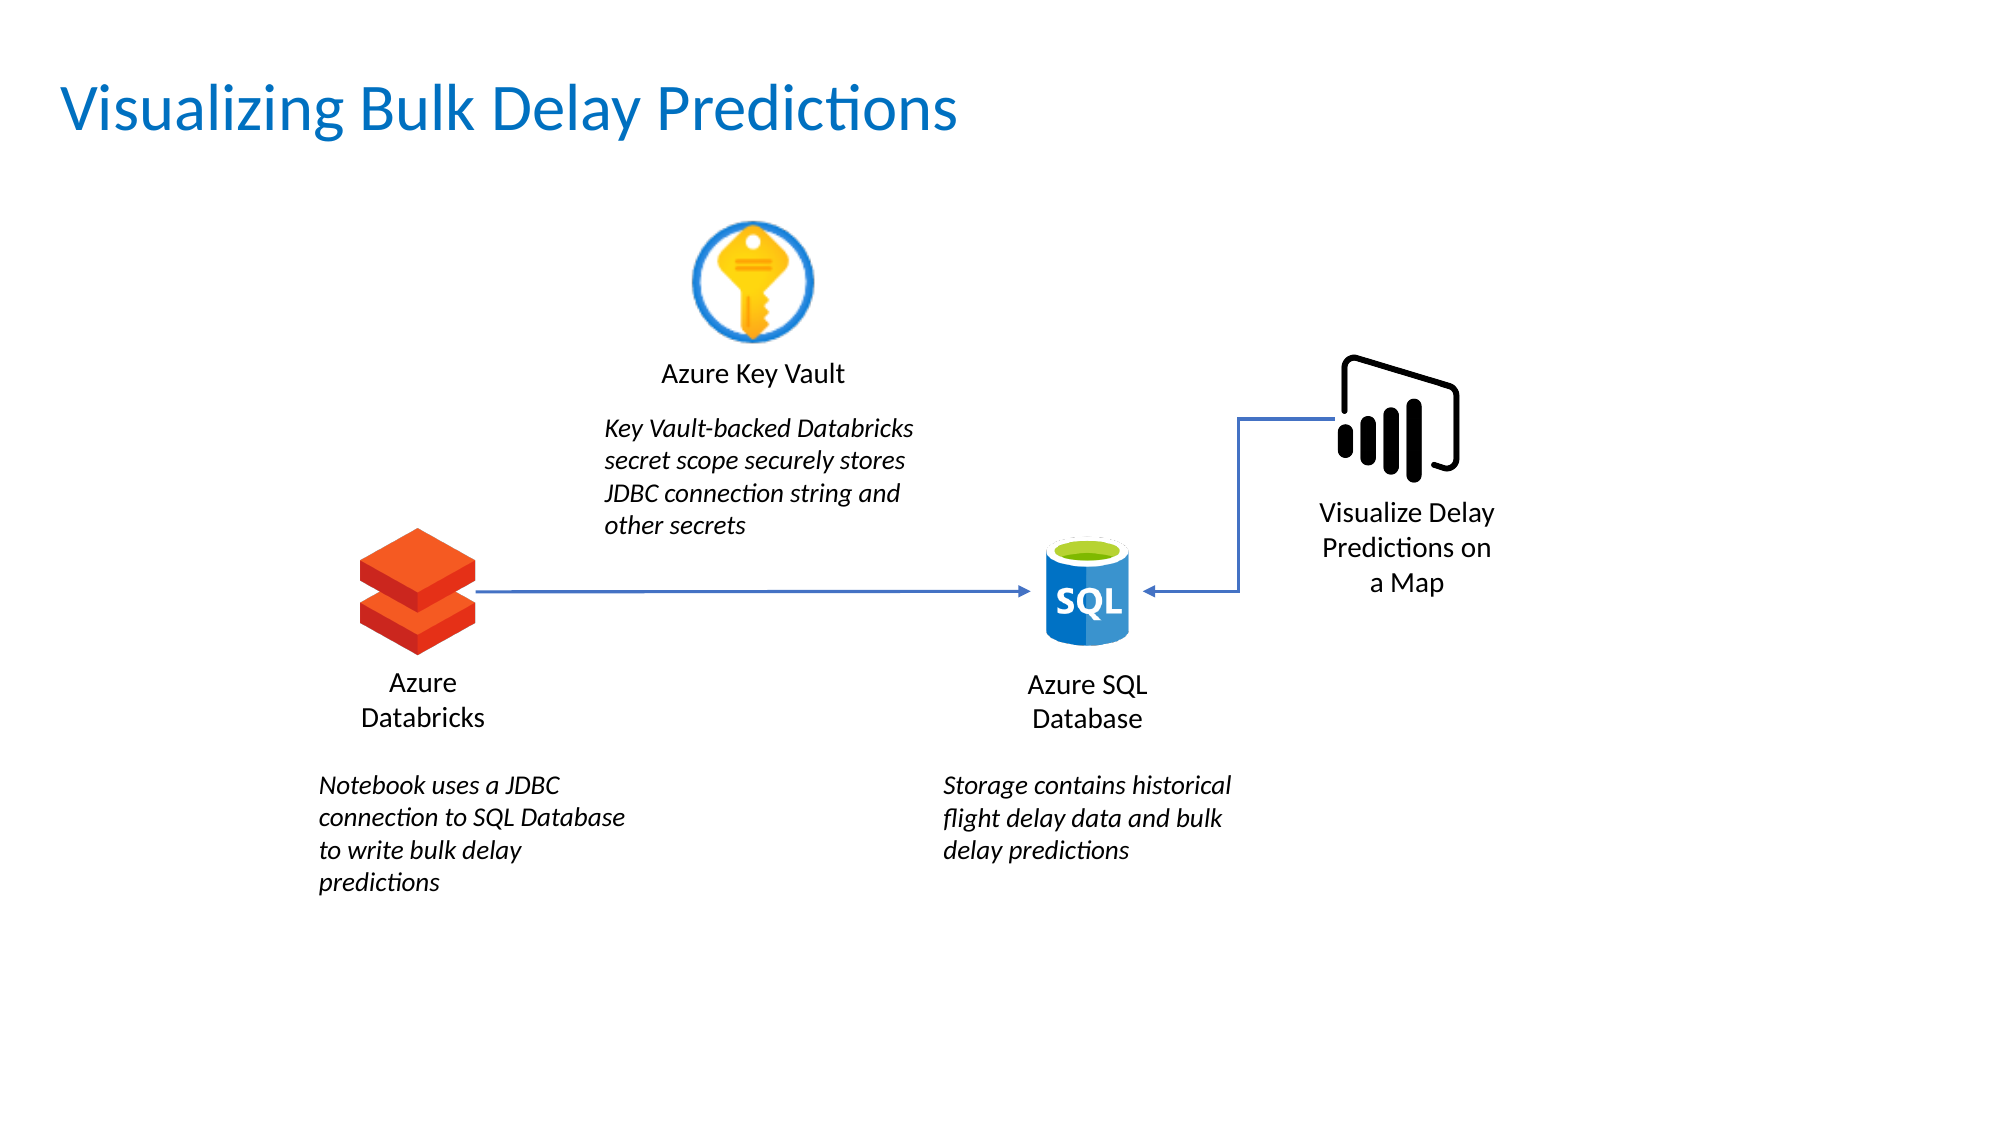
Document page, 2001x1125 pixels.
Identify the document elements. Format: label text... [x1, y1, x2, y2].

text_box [976, 535, 1199, 744]
text_box Storage contains historical flight delay data and bulk delay predictions [928, 760, 1247, 873]
text_box Notebook uses a JDBC connection to SQL Database to write bulk delay predictions [304, 759, 641, 905]
text_box Key Vault-backed Databricks secret scope securely stores JDBC connection string and other secrets [589, 402, 929, 548]
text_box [323, 527, 523, 742]
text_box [642, 218, 865, 398]
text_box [1142, 418, 1299, 592]
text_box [1299, 355, 1515, 608]
text_box Visualizing Bulk Delay Predictions [45, 56, 975, 152]
